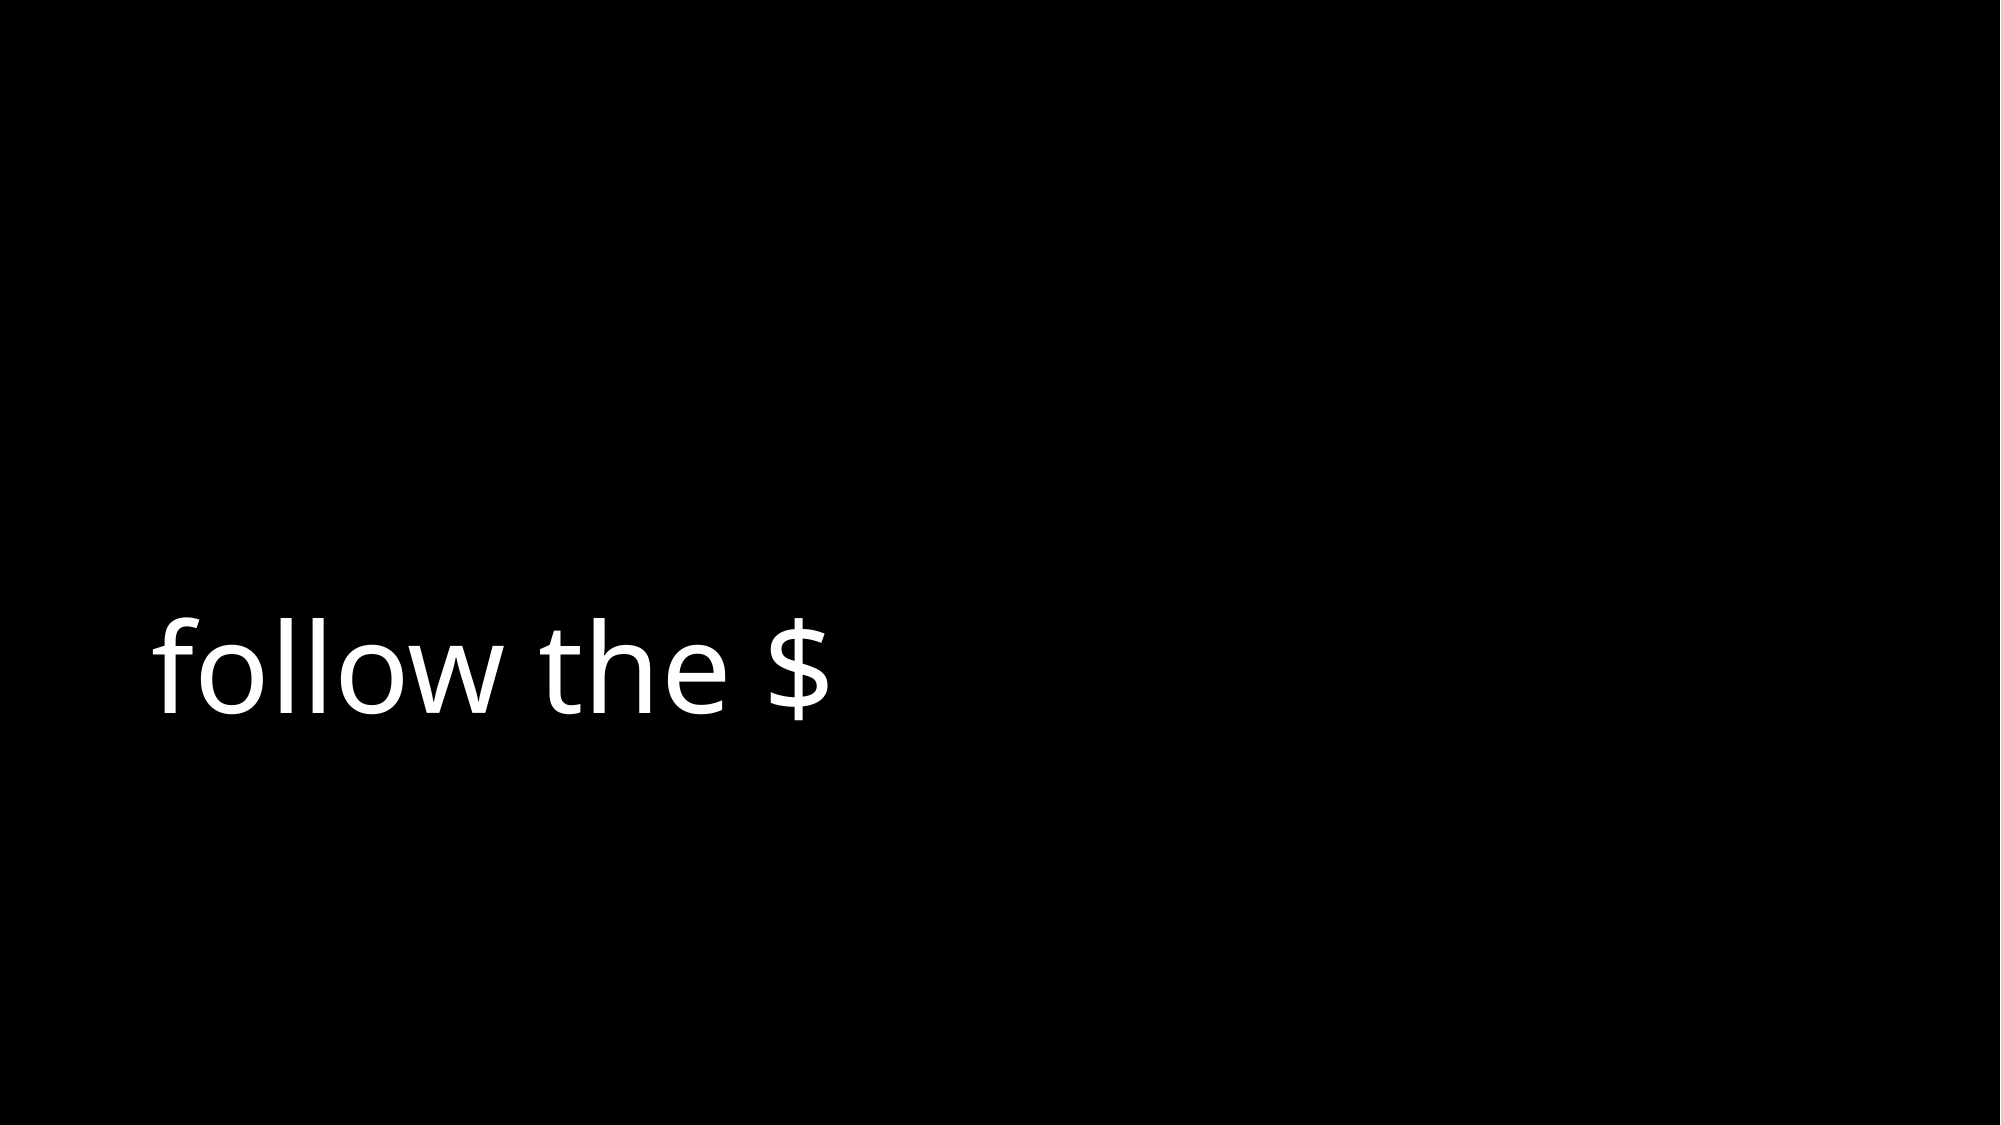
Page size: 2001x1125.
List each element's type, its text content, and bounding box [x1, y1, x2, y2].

title follow the $ [136, 280, 1862, 749]
